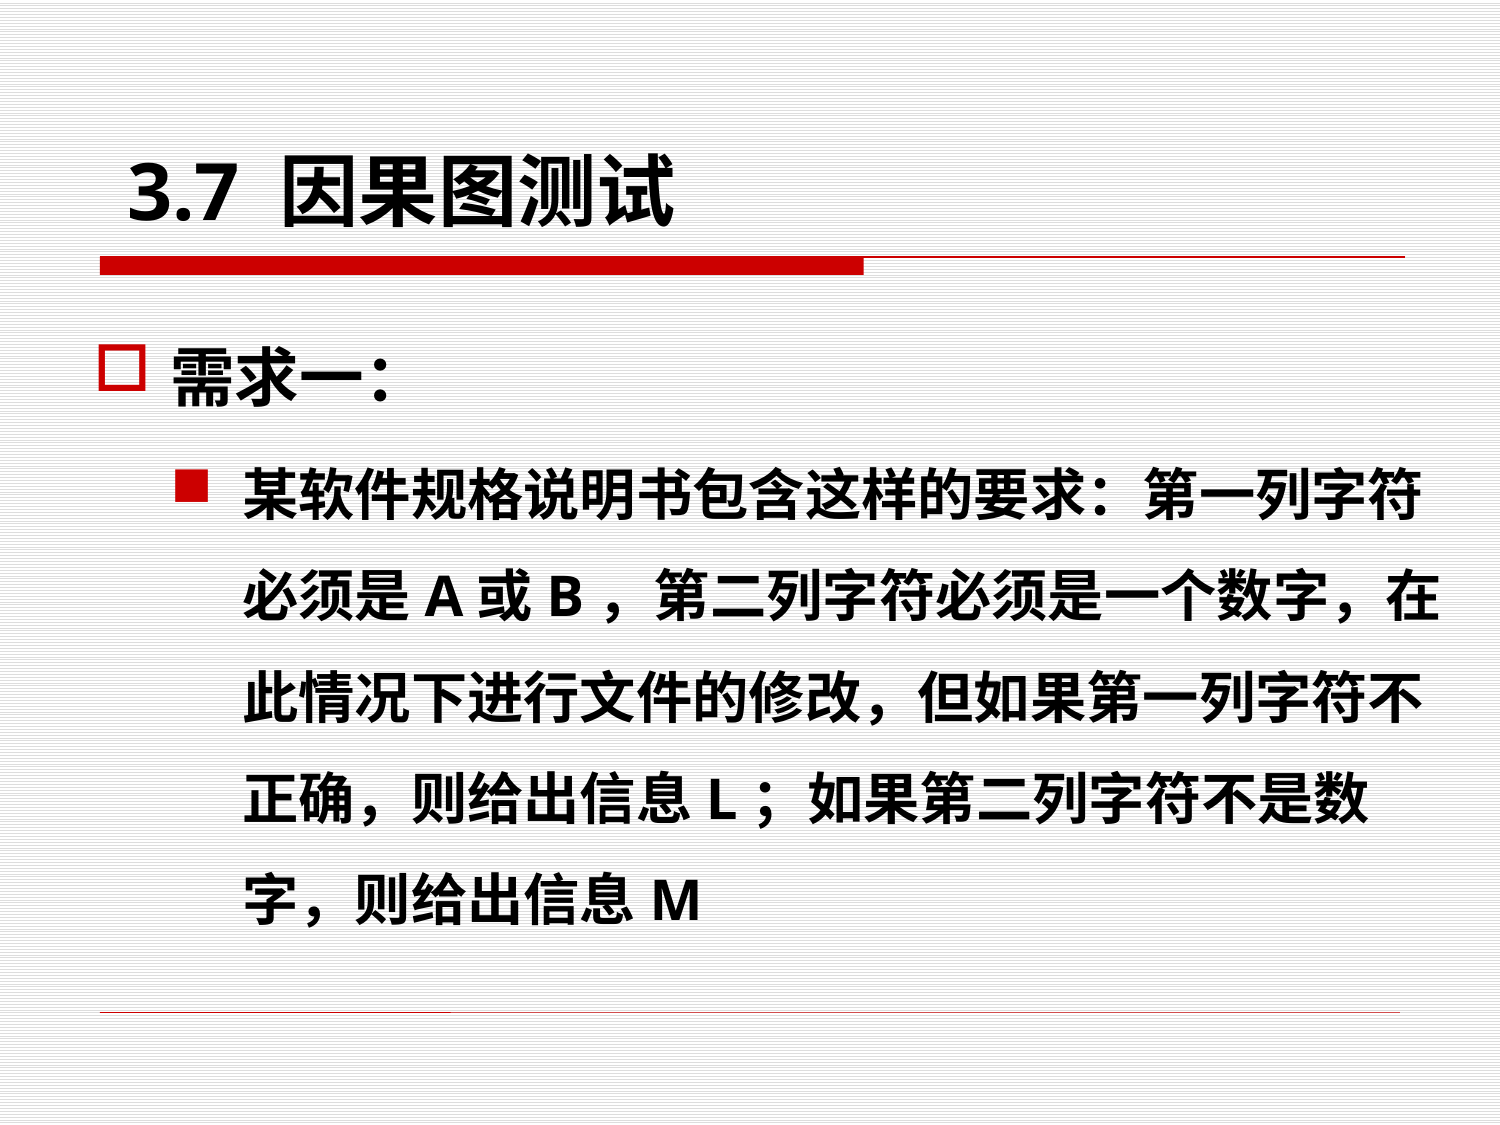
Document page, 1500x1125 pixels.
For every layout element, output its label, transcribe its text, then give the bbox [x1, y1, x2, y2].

text_box 3.7 因果图测试 [112, 44, 1366, 244]
text_box 需求一： 某软件规格说明书包含这样的要求：第一列字符必须是A或B，第二列字符必须是一个数字，在此情况下进行文件的修改，但如果第一列字符不正确，则给出信息L；如果第二列字符不是数字，则给出信息M [78, 290, 1464, 1125]
